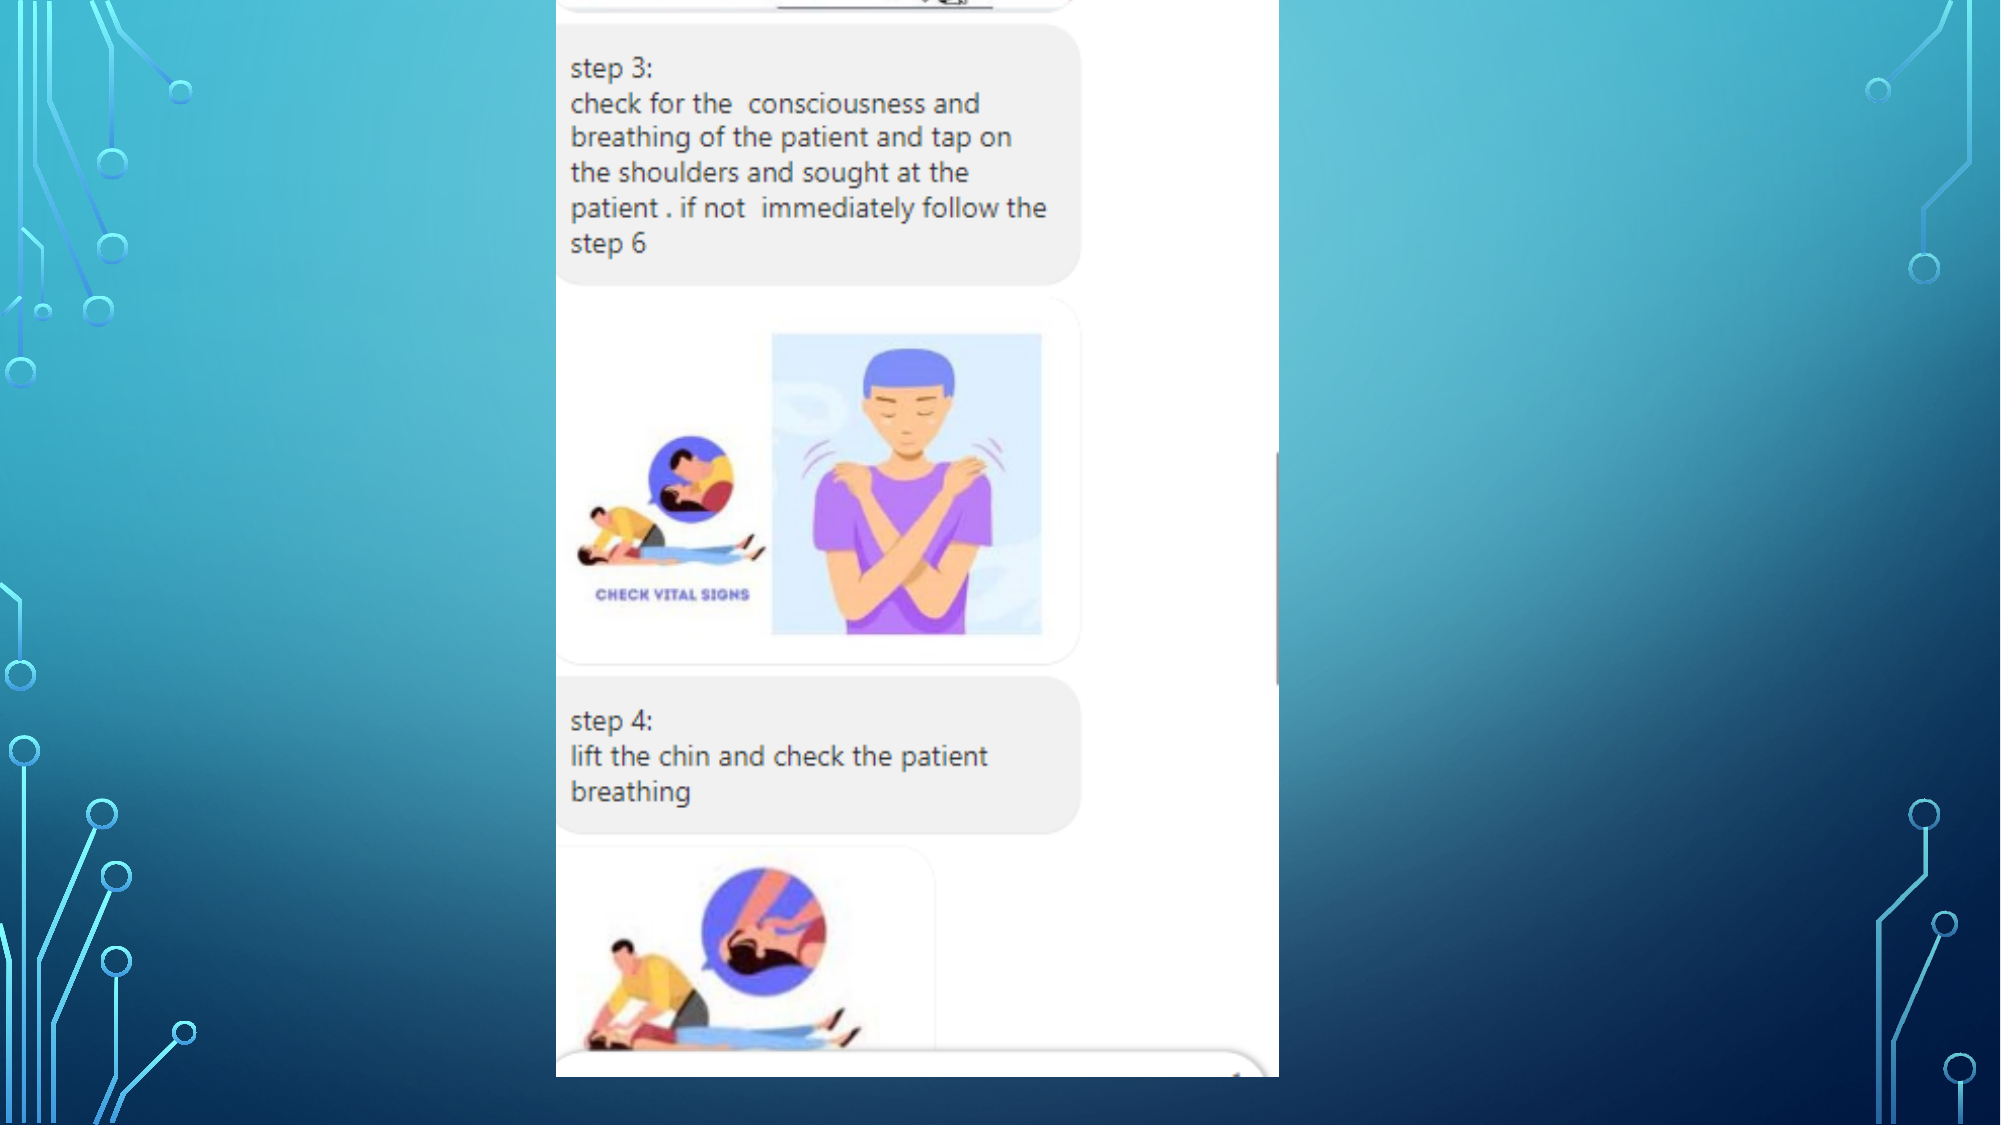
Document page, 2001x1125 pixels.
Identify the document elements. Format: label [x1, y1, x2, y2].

picture [556, 0, 1280, 1077]
